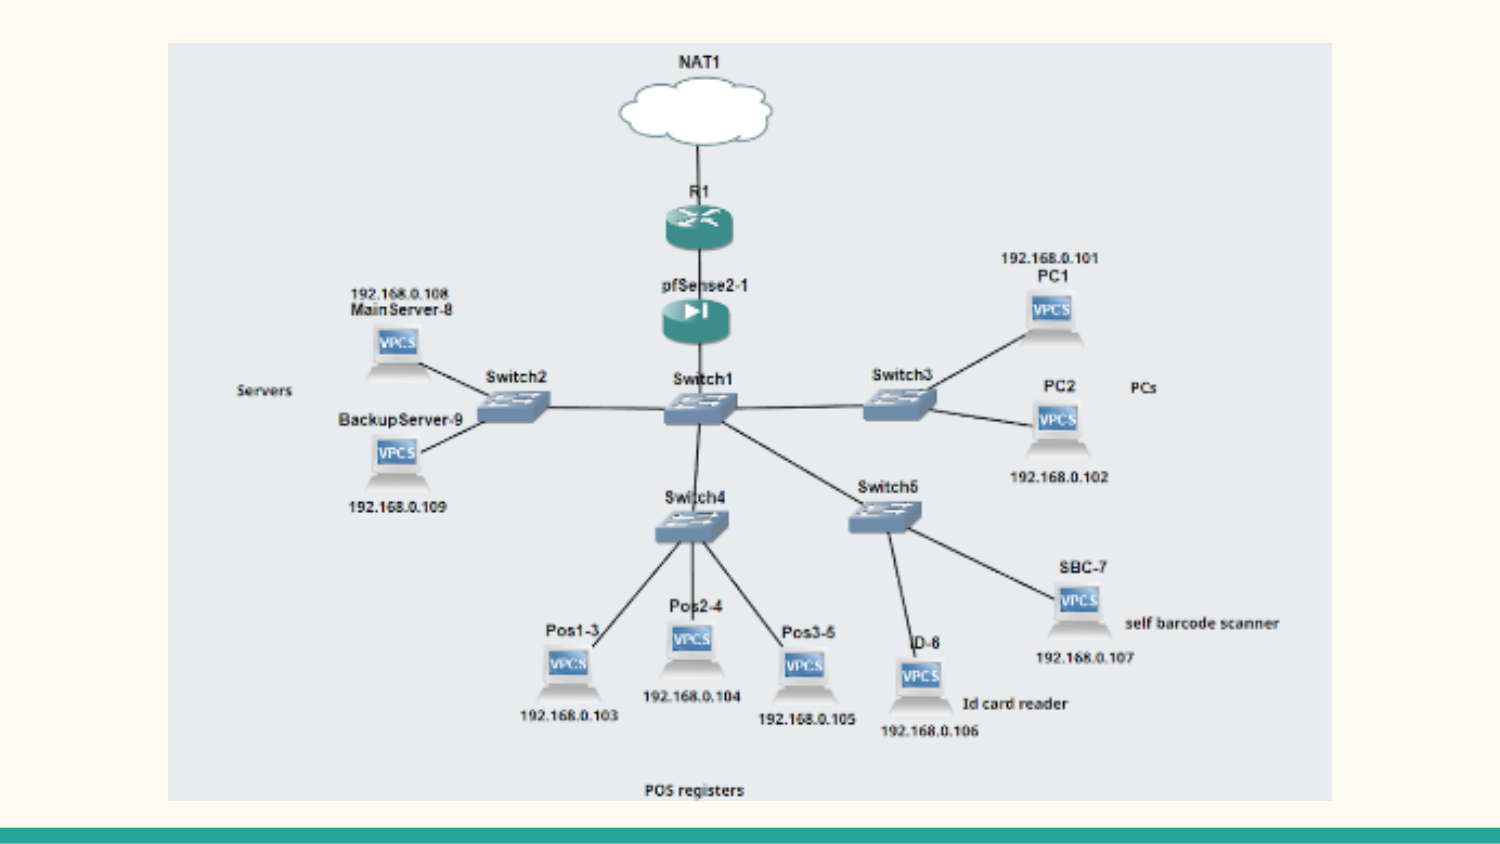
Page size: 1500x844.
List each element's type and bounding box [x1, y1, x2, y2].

picture [168, 42, 1332, 801]
